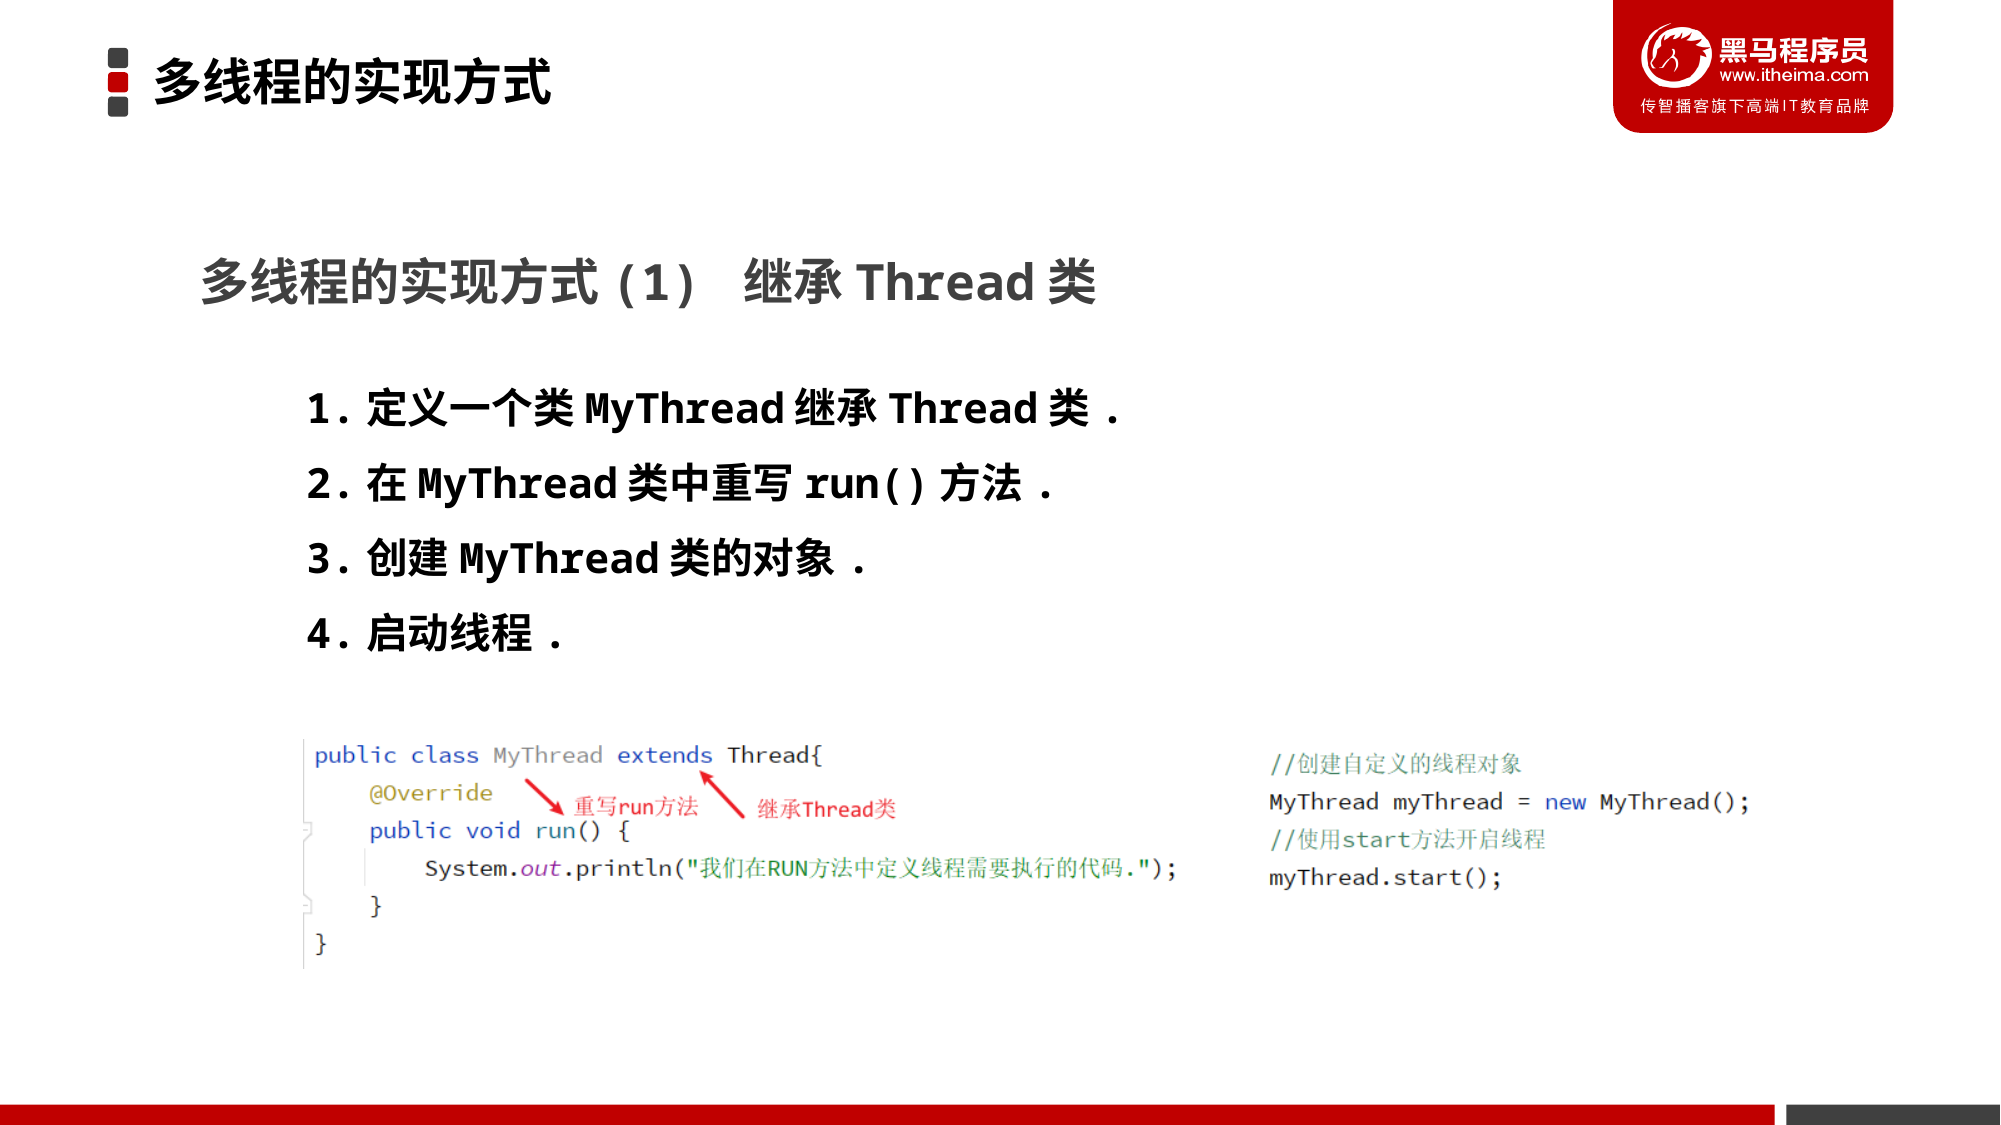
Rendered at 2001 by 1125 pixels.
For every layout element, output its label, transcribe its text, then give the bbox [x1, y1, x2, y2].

picture [1616, 11, 1894, 125]
text_box 多线程的实现方式(1) 继承Thread类 [184, 212, 1114, 318]
text_box 1.定义一个类MyThread继承Thread类. 2.在MyThread类中重写run()方法. 3.创建MyThread类的对象. 4.启动线程. [291, 349, 1638, 739]
text_box 多线程的实现方式 [137, 0, 1315, 173]
picture [302, 739, 1786, 969]
